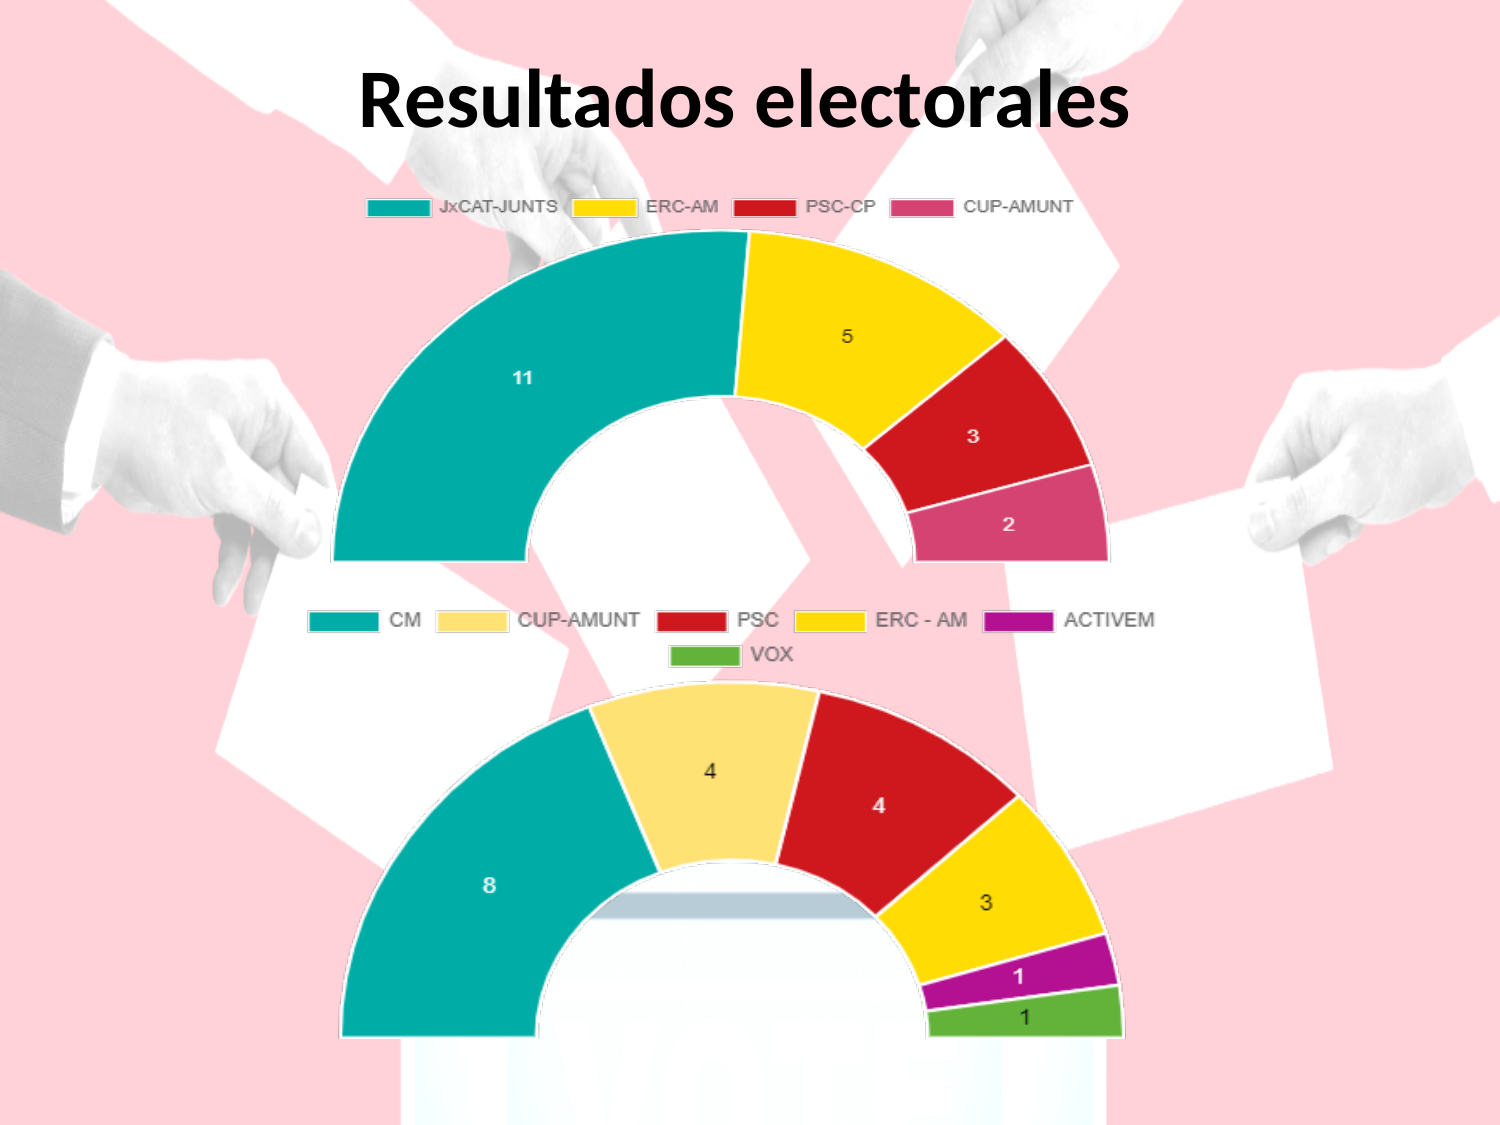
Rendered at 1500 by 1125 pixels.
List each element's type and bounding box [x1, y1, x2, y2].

picture [0, 0, 1500, 1125]
list [280, 187, 1161, 563]
